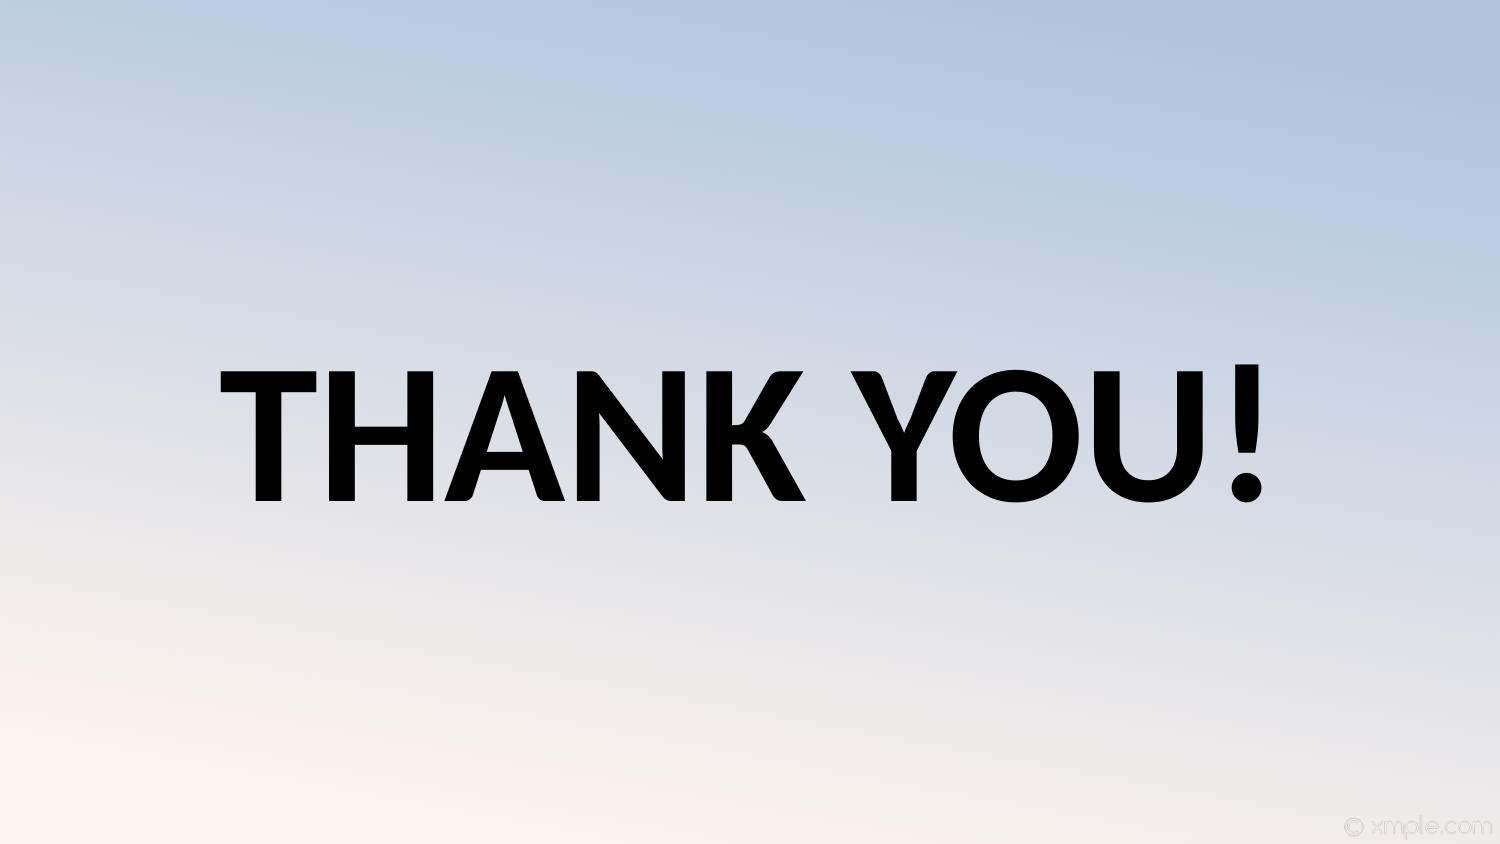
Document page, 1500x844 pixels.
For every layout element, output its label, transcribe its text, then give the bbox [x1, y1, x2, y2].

title THANK YOU! [0, 0, 1500, 844]
